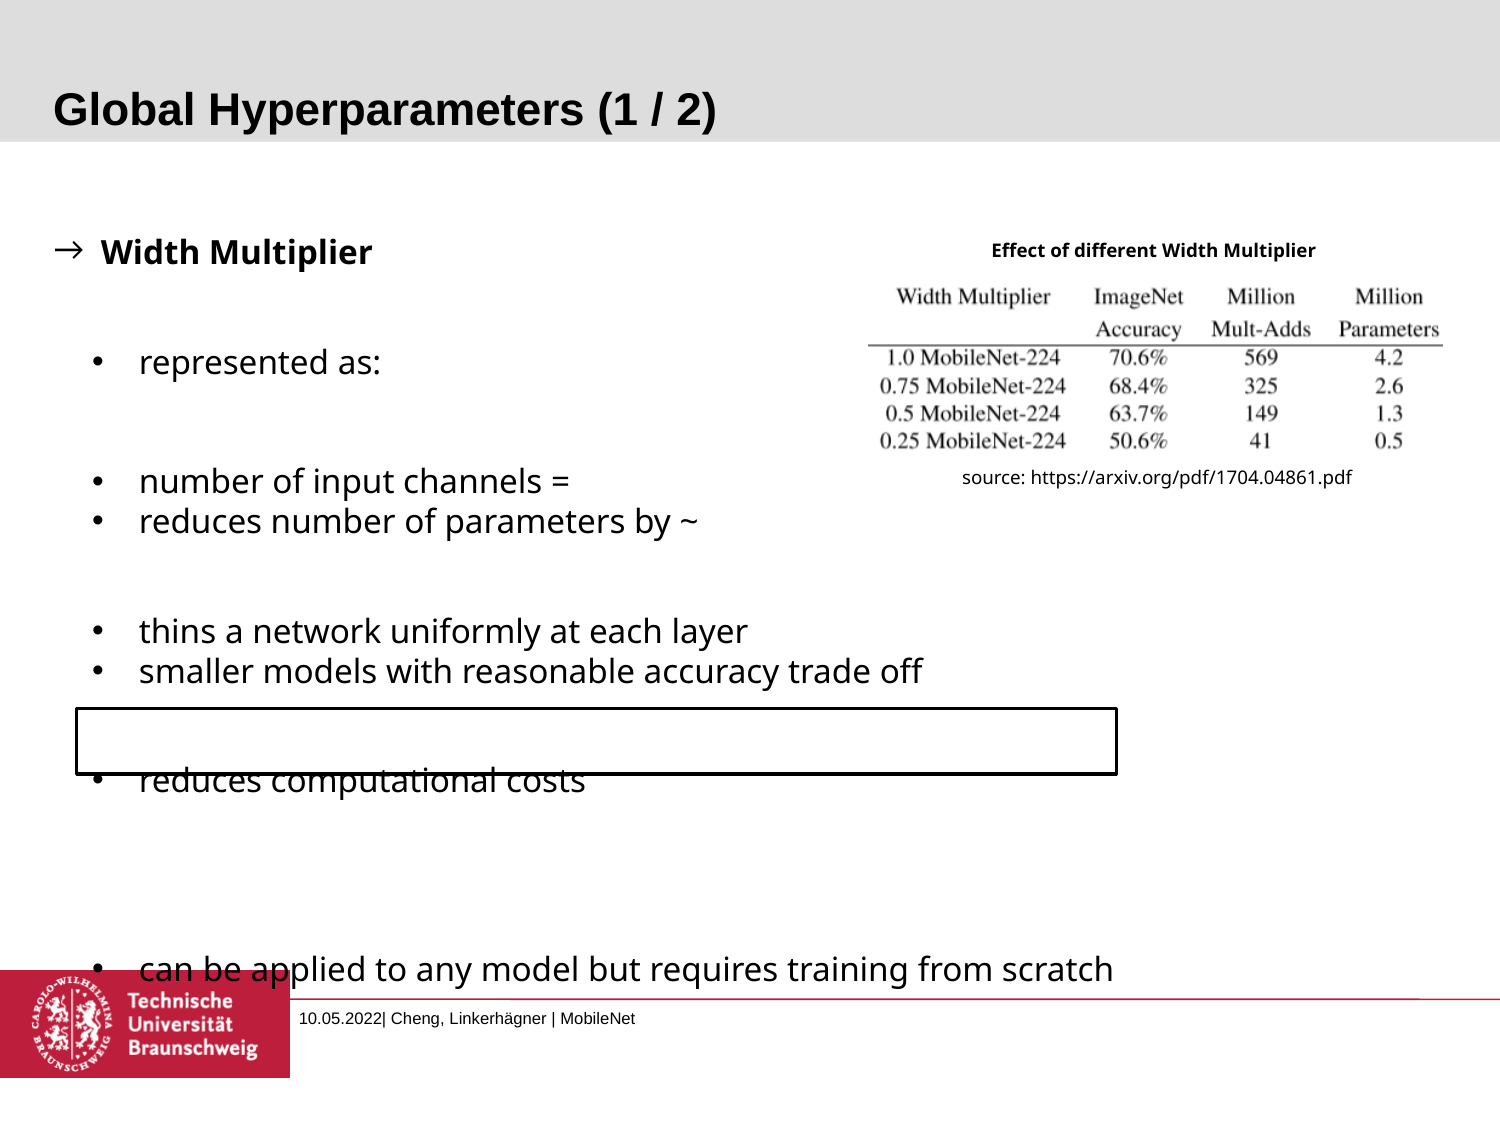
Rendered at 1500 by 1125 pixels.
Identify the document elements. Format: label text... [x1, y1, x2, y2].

picture [0, 970, 290, 1078]
text_box [75, 707, 1118, 776]
picture [159, 972, 167, 979]
title Global Hyperparameters (1 / 2) [52, 17, 1446, 135]
picture [255, 972, 263, 979]
picture [275, 970, 285, 979]
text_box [807, 231, 1500, 497]
picture [208, 970, 218, 979]
